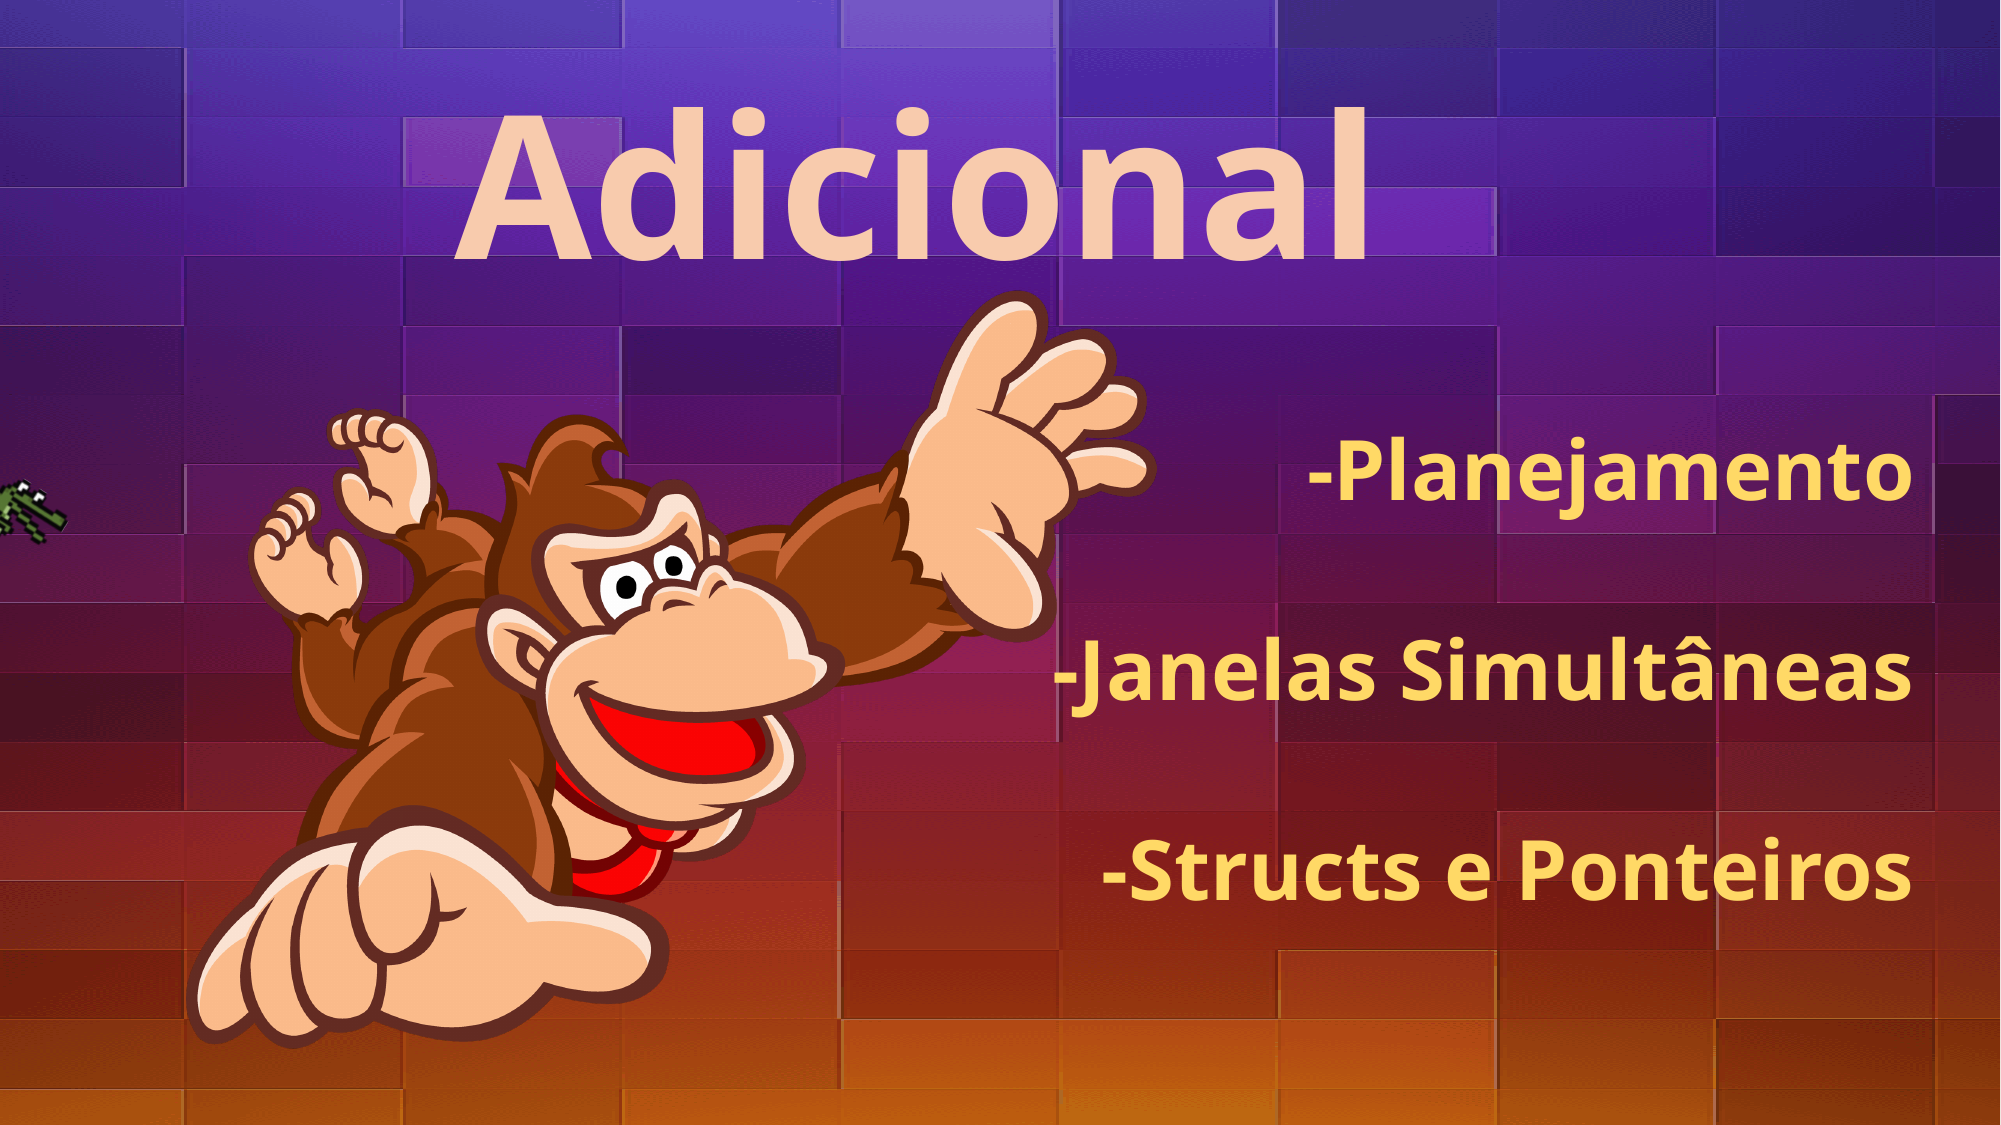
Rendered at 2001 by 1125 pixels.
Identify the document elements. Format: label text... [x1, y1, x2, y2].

text_box Adicional [0, 63, 1835, 327]
picture [0, 0, 2001, 1125]
text_box -Planejamento -Janelas Simultâneas -Structs e Ponteiros [1201, 408, 1931, 925]
